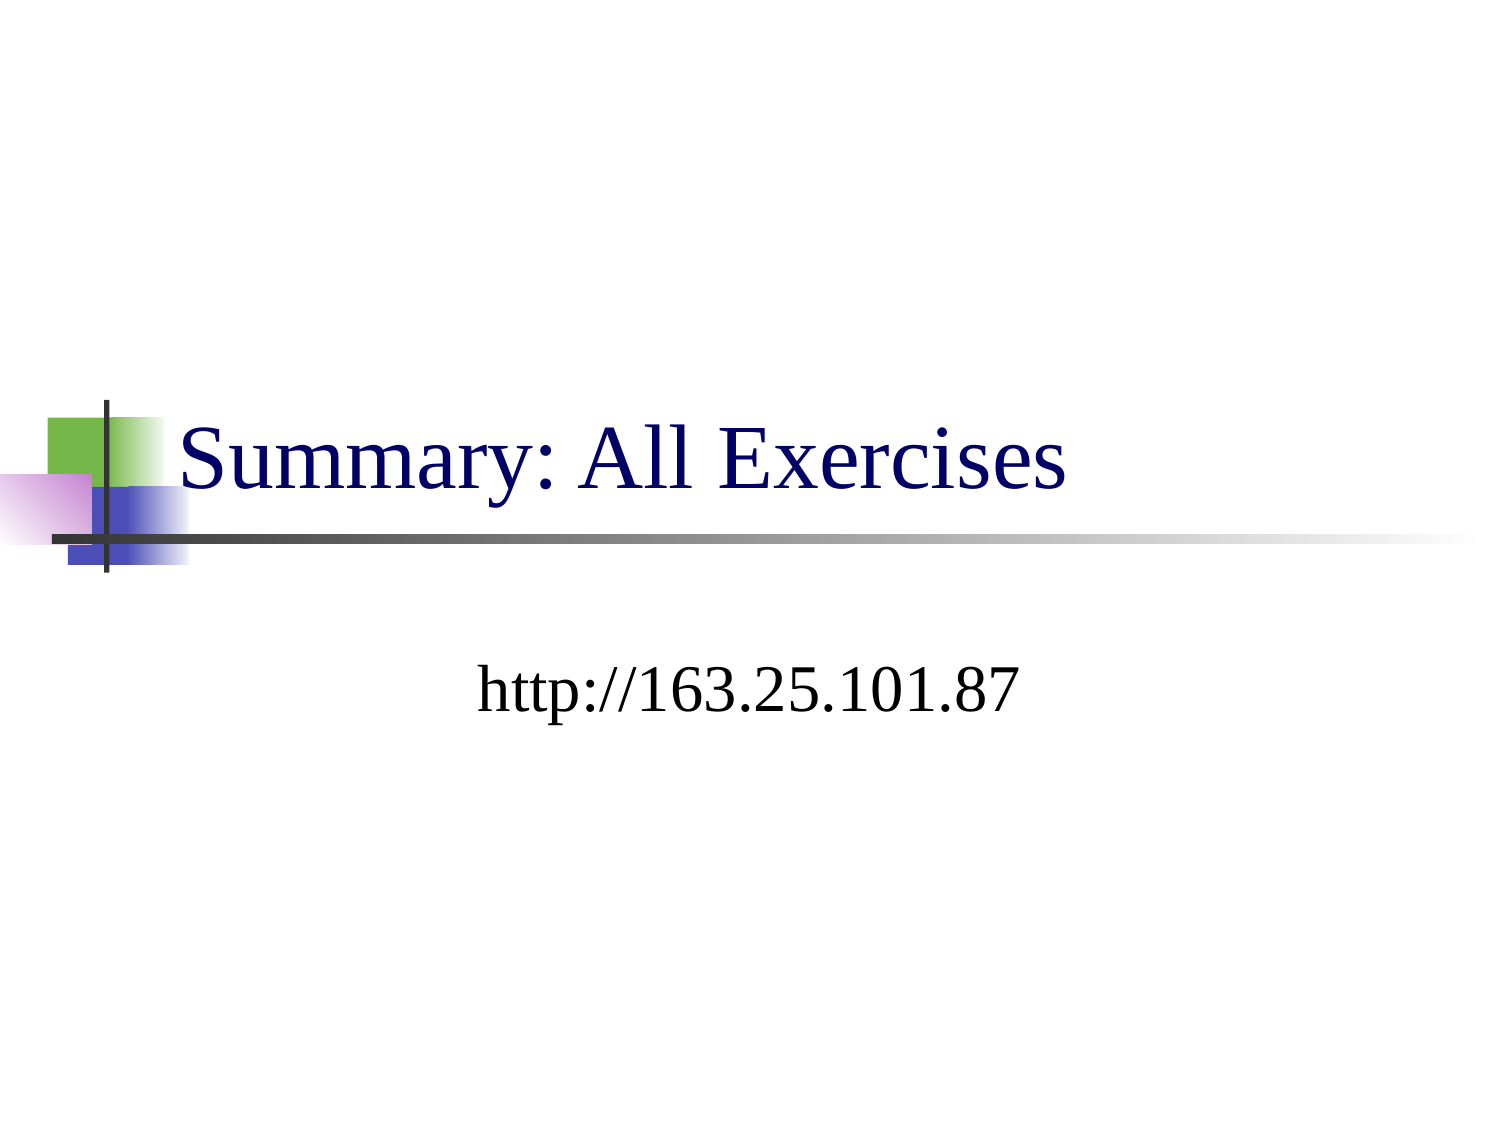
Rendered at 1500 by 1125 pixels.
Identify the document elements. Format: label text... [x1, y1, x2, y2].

title Summary: All Exercises [162, 274, 1438, 516]
subtitle http://163.25.101.87 [224, 637, 1276, 926]
